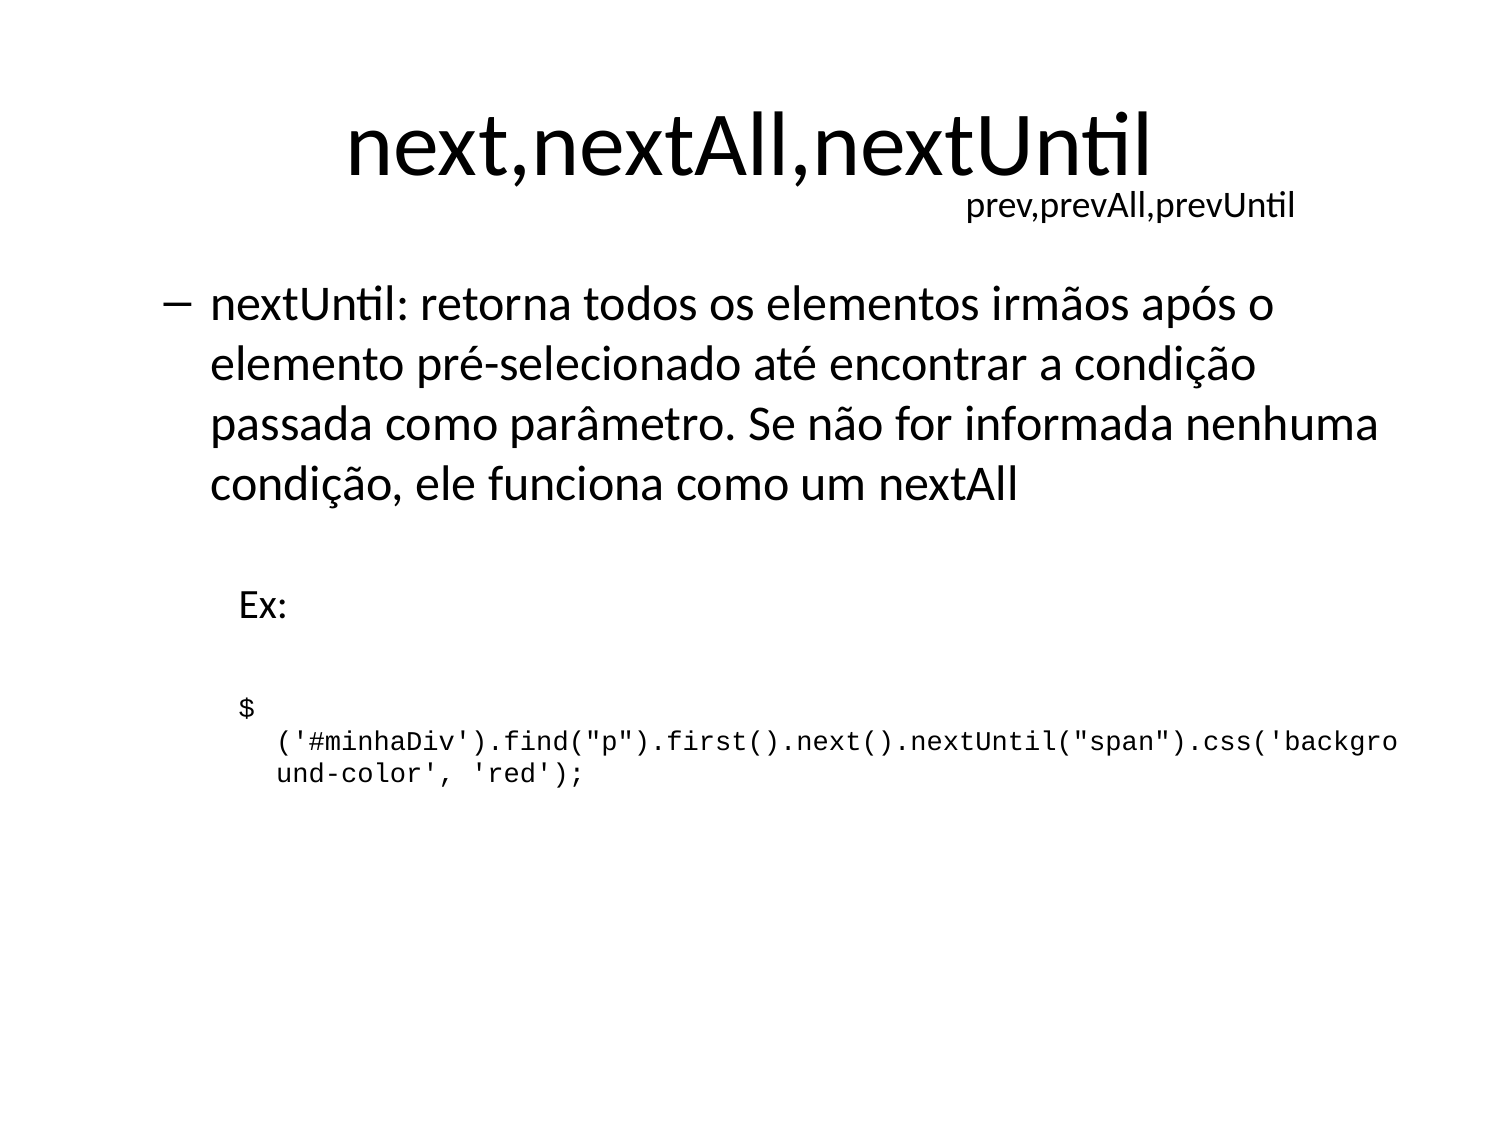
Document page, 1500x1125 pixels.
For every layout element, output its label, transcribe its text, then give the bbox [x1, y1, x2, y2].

title next,nextAll,nextUntil [75, 45, 1425, 233]
list nextUntil: retorna todos os elementos irmãos após o elemento pré-selecionado até encontrar a condição passada como parâmetro. Se não for informada nenhuma condição, ele funciona como um nextAll Ex: $('#minhaDiv').find("p").first().next().nextUntil("span").css('background-color', 'red'); [73, 262, 1424, 1005]
text_box prev,prevAll,prevUntil [950, 172, 1317, 233]
